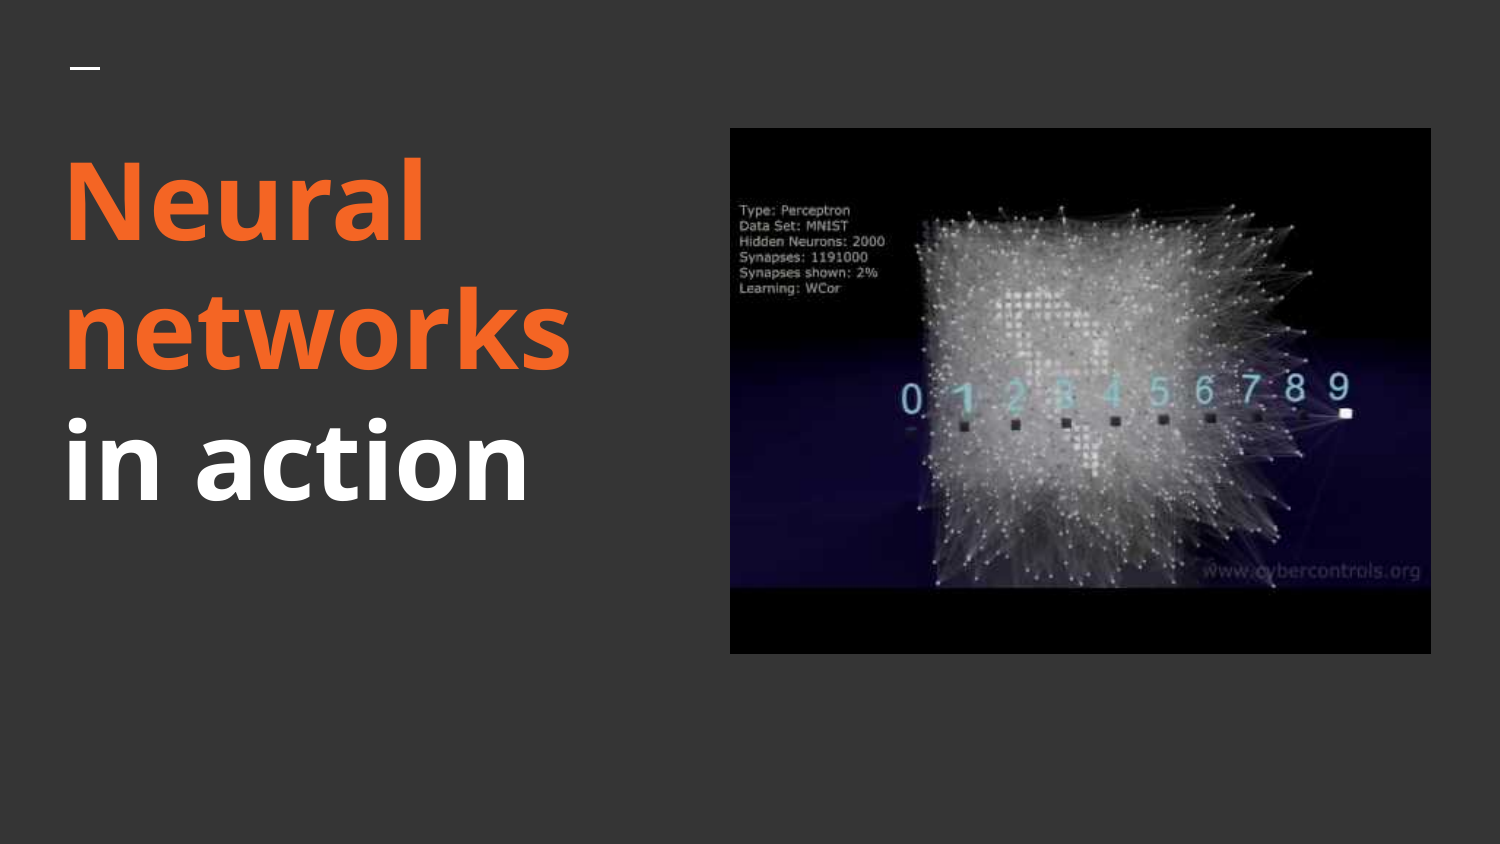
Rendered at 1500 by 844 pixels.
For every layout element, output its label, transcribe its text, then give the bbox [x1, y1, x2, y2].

picture [730, 127, 1431, 654]
title Neural networks in action [46, 116, 750, 665]
